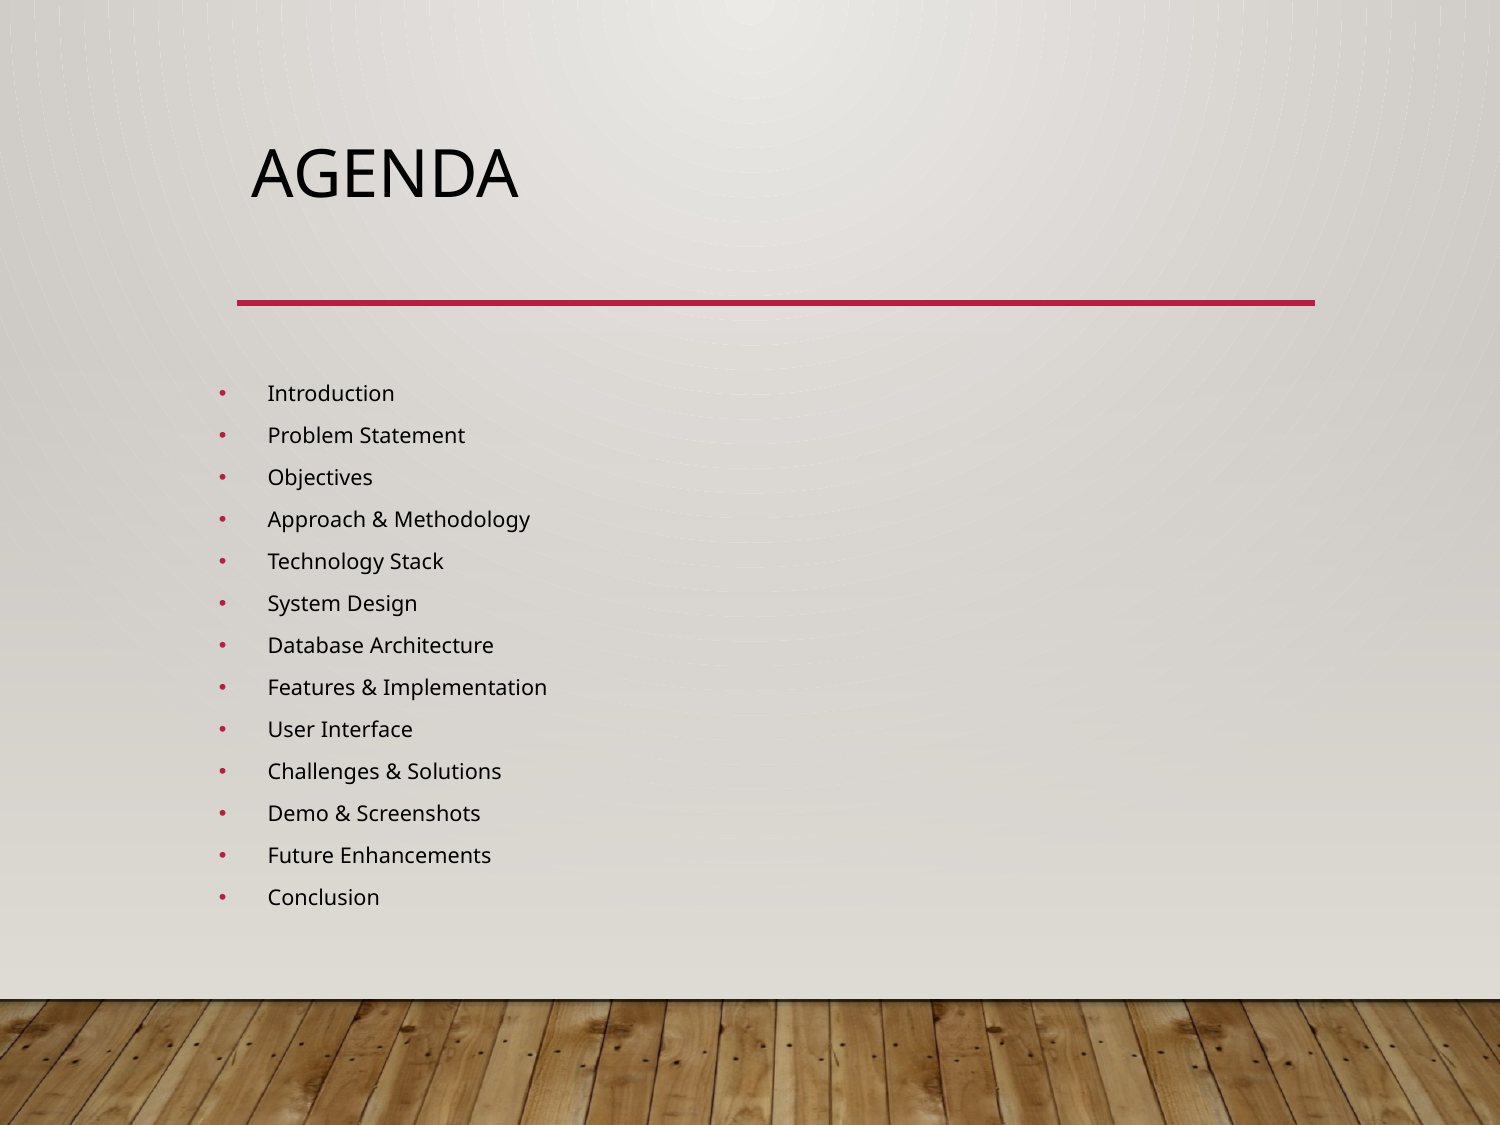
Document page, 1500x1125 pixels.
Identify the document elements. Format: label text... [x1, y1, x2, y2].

picture [0, 999, 1500, 1125]
list Introduction Problem Statement Objectives Approach & Methodology Technology Stack System Design Database Architecture Features & Implementation User Interface Challenges & Solutions Demo & Screenshots Future Enhancements Conclusion [203, 330, 1315, 925]
title Agenda [236, 131, 1315, 305]
